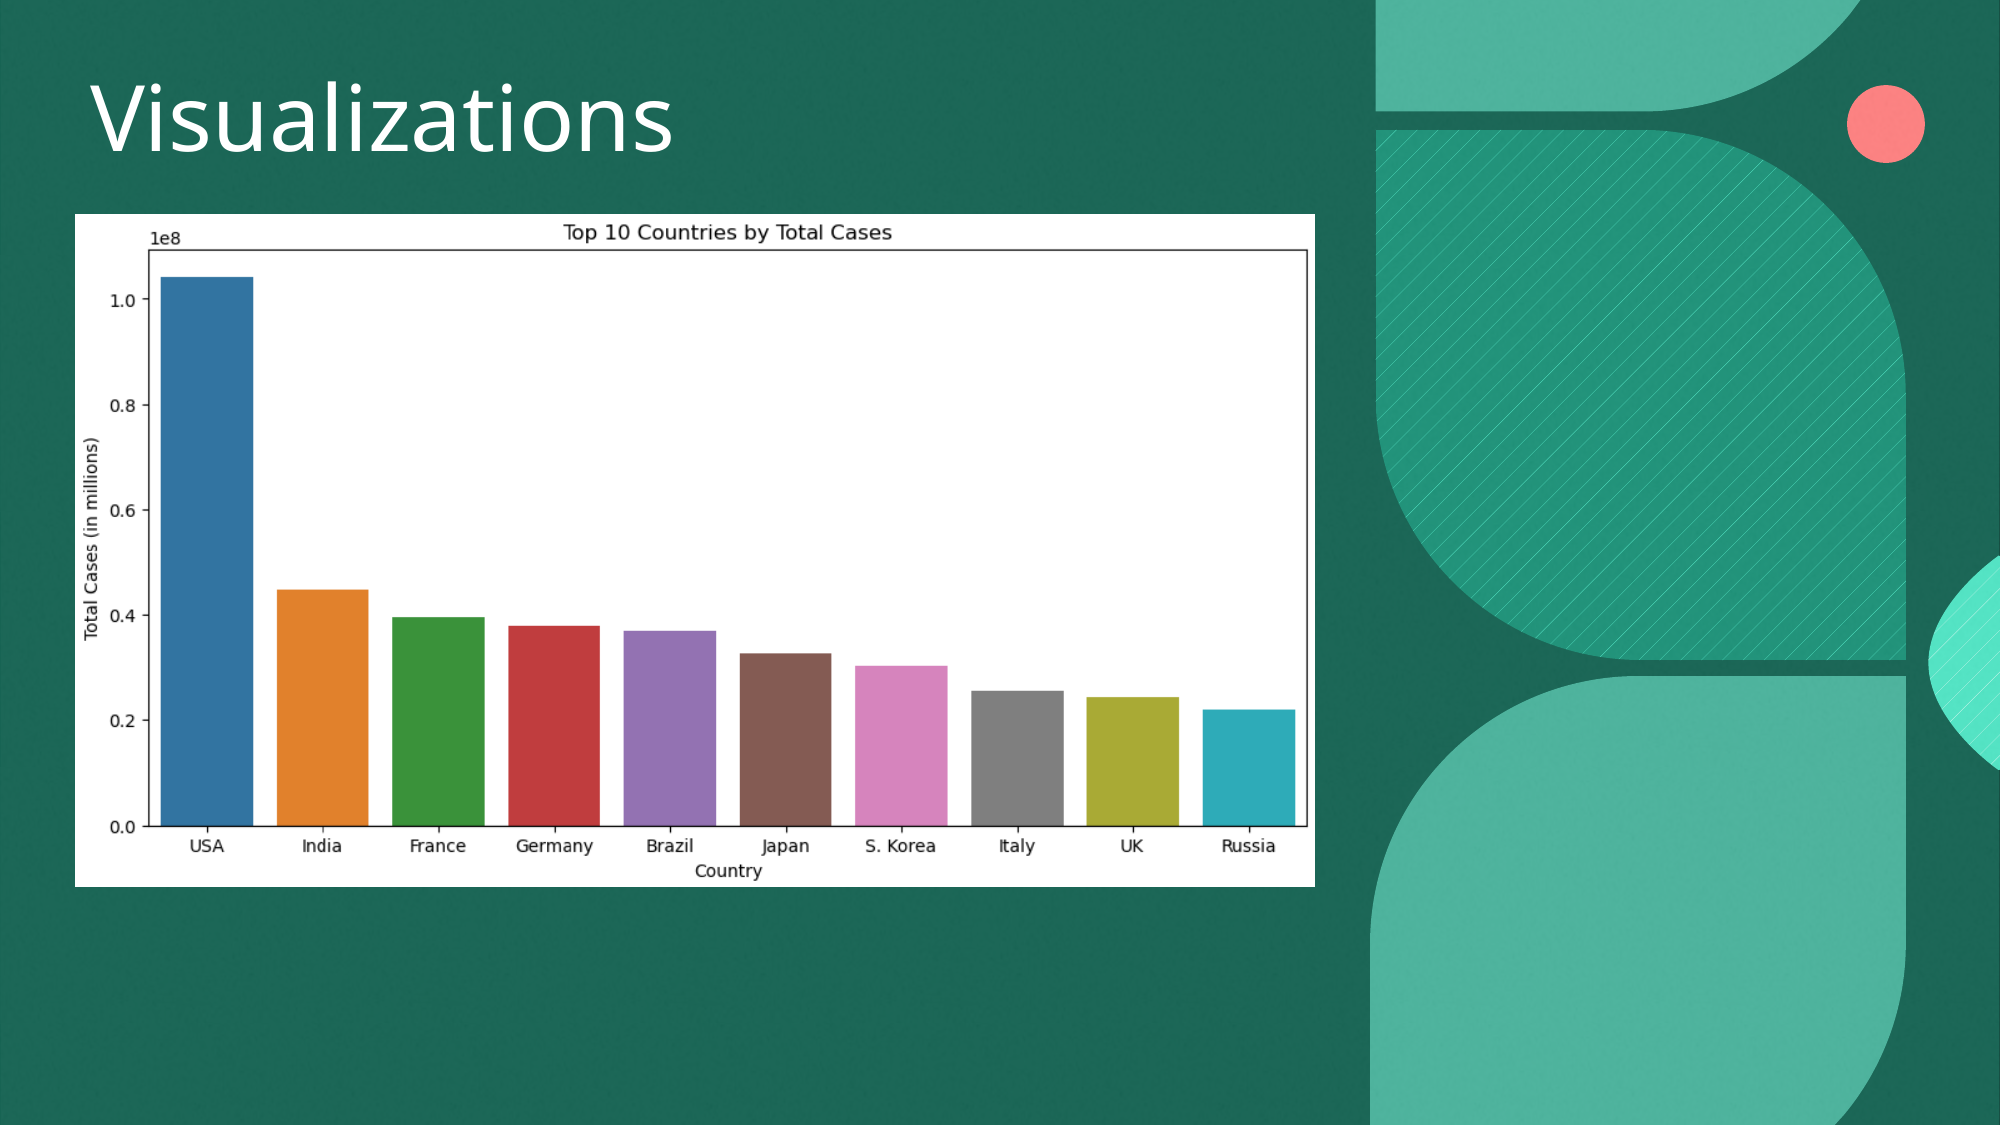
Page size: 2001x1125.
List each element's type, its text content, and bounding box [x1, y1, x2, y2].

title Visualizations [75, 66, 1336, 179]
picture [74, 214, 1315, 887]
